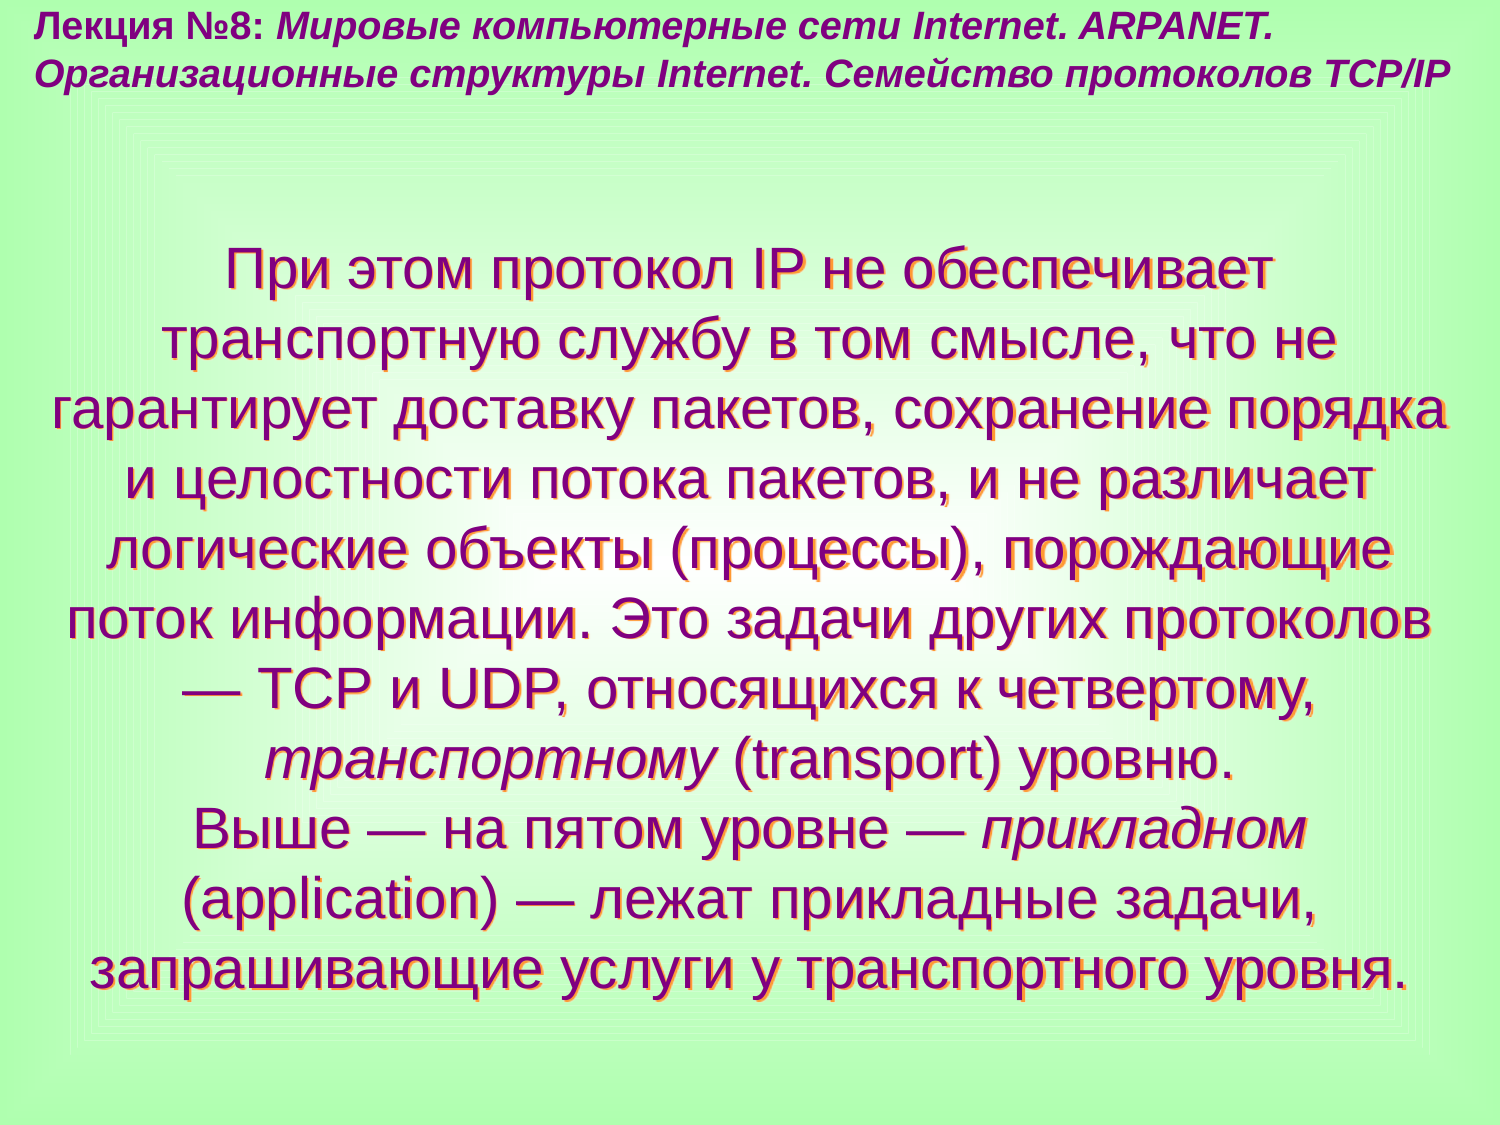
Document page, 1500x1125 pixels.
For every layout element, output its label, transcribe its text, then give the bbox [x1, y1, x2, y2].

text_box Лекция №8: Мировые компьютерные сети Internet. ARPANET. Организационные структуры Internet. Семейство протоколов TCP/IP [33, 0, 1467, 95]
text_box При этом протокол IP не обеспечивает транспортную службу в том смысле, что не гарантирует доставку пакетов, сохранение порядка и целостности потока пакетов, и не различает логические объекты (процессы), порождающие поток информации. Это задачи других протоколов — ТСР и UDP, относящихся к четвертому, транспортному (transport) уровню. Выше — на пятом уровне — прикладном (application) — лежат прикладные задачи, запрашивающие услуги у транспортного уровня. [34, 222, 1465, 1008]
